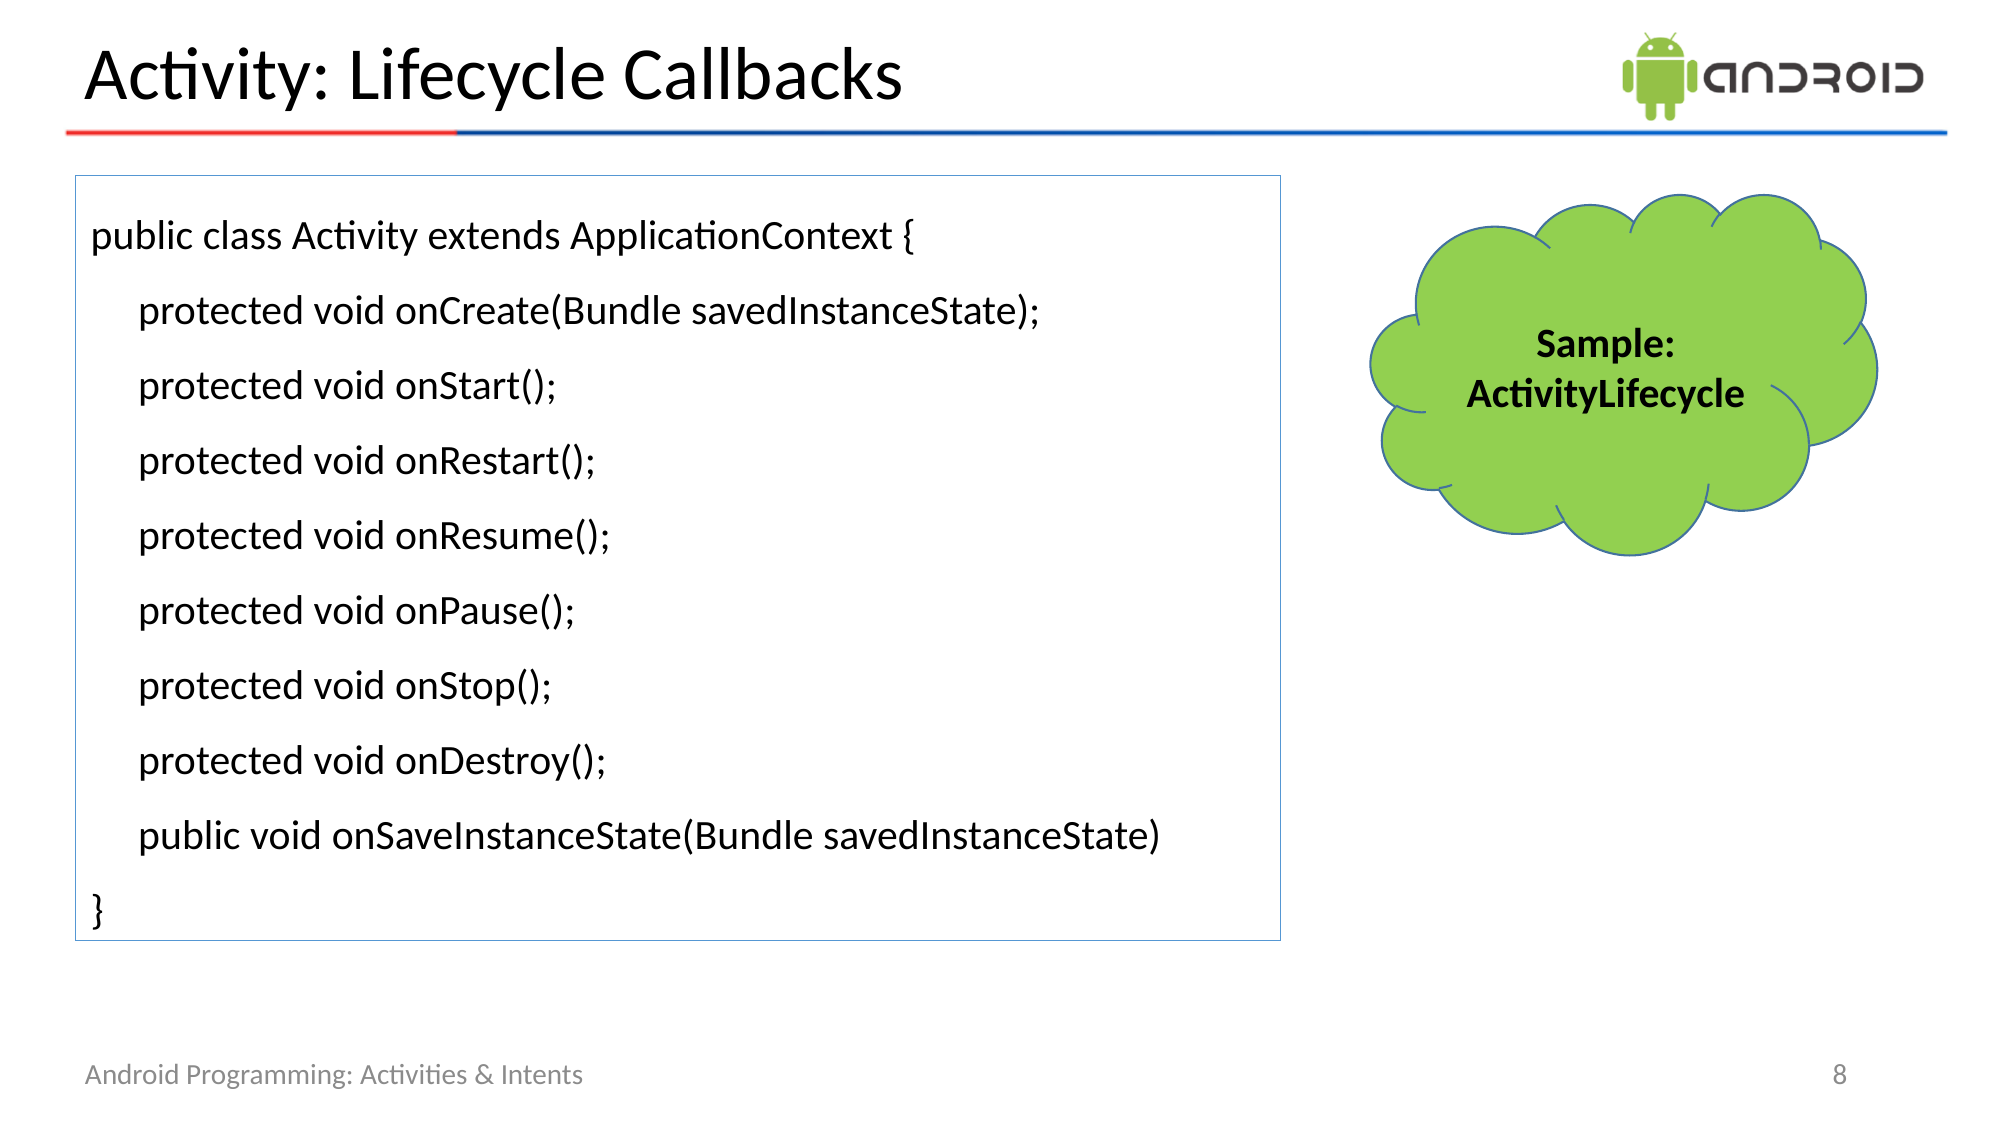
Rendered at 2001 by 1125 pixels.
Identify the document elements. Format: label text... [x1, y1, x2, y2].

footer Android Programming: Activities & Intents [69, 1042, 1412, 1103]
picture [59, 0, 1970, 177]
text_box Sample: ActivityLifecycle [1369, 193, 1879, 557]
text_box public class Activity extends ApplicationContext { protected void onCreate(Bundle savedInstanceState); protected void onStart(); protected void onRestart(); protected void onResume(); protected void onPause(); protected void onStop(); protected void onDestroy(); public void onSaveInstanceState(Bundle savedInstanceState) } [75, 175, 1281, 941]
slide_number 8 [1412, 1042, 1863, 1103]
text_box Activity: Lifecycle Callbacks [69, 17, 1486, 123]
